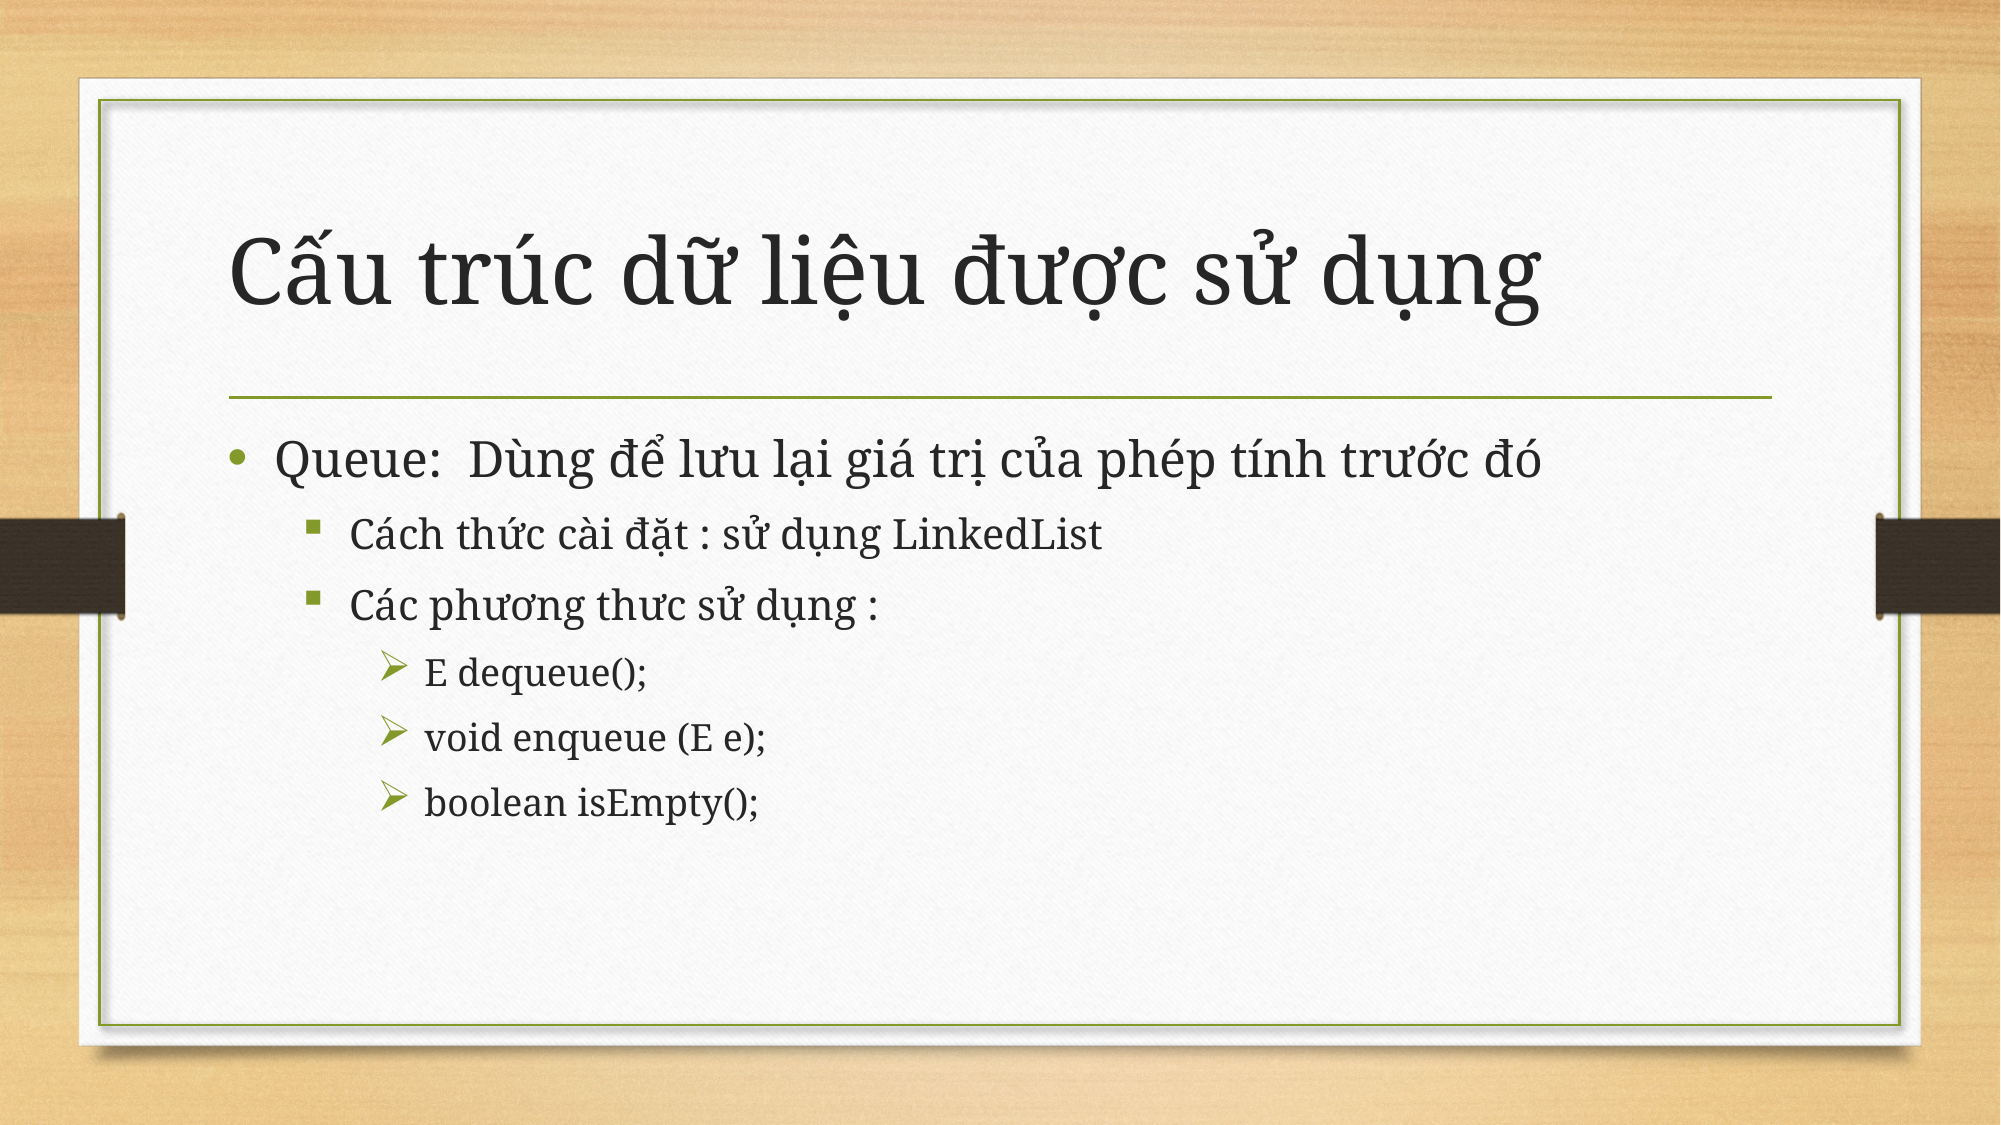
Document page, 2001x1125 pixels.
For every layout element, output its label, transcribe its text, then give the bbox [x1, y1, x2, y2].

title Cấu trúc dữ liệu được sử dụng [212, 161, 1788, 375]
picture [0, 0, 2001, 1125]
list Queue: Dùng để lưu lại giá trị của phép tính trước đó Cách thức cài đặt : sử dụng LinkedList Các phương thưc sử dụng : E dequeue(); void enqueue (E e); boolean isEmpty(); [212, 419, 1788, 964]
